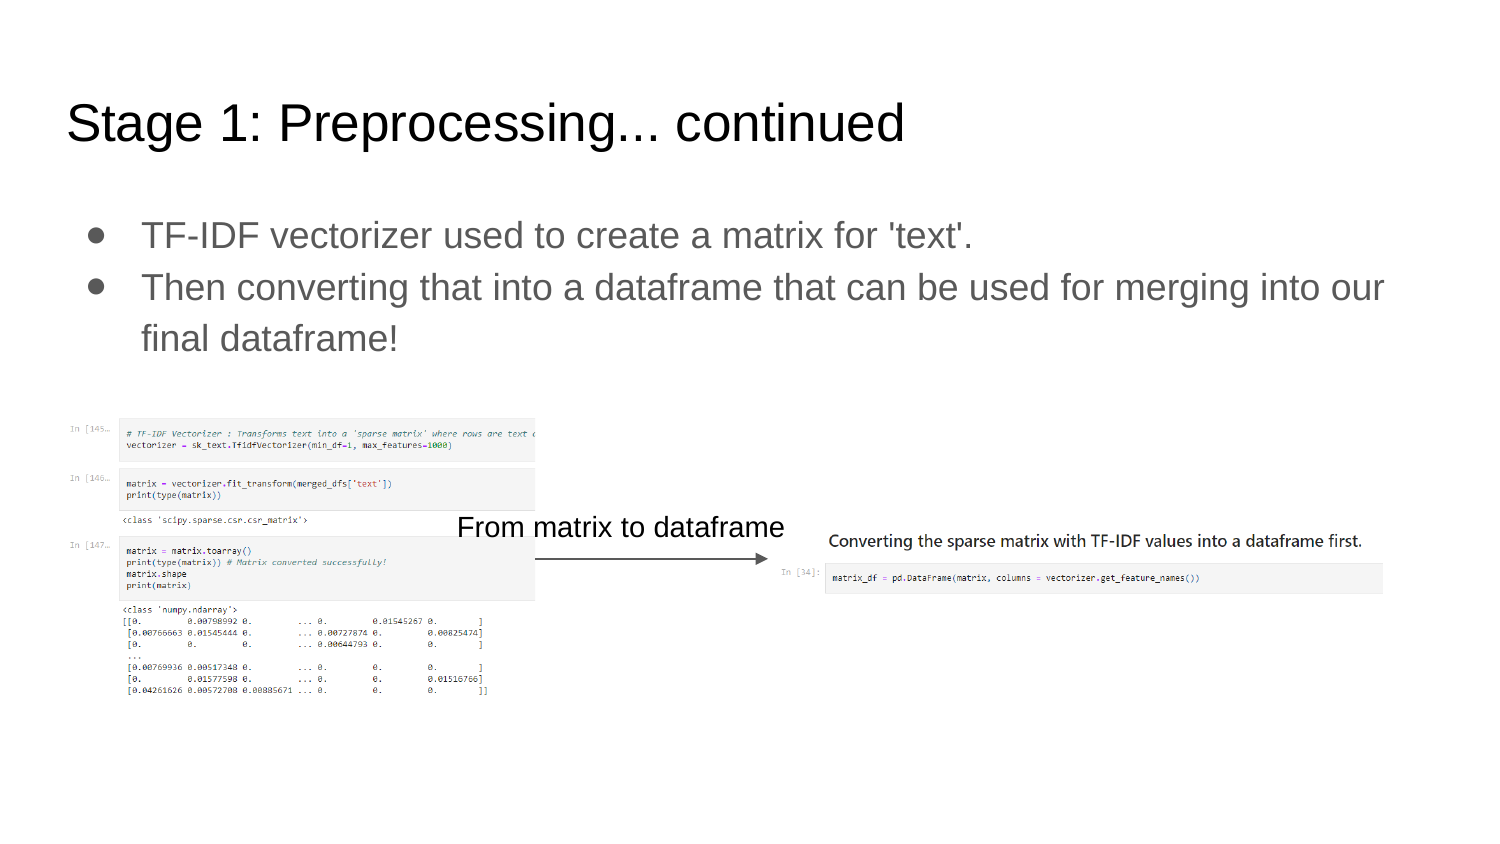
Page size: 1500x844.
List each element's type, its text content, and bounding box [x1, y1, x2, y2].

text_box From matrix to dataframe [540, 493, 862, 557]
picture [50, 410, 536, 707]
list TF-IDF vectorizer used to create a matrix for 'text'. Then converting that into a dataframe that can be used for merging into our final dataframe! [51, 189, 1449, 750]
picture [767, 517, 1383, 601]
title Stage 1: Preprocessing... continued [51, 72, 1449, 167]
